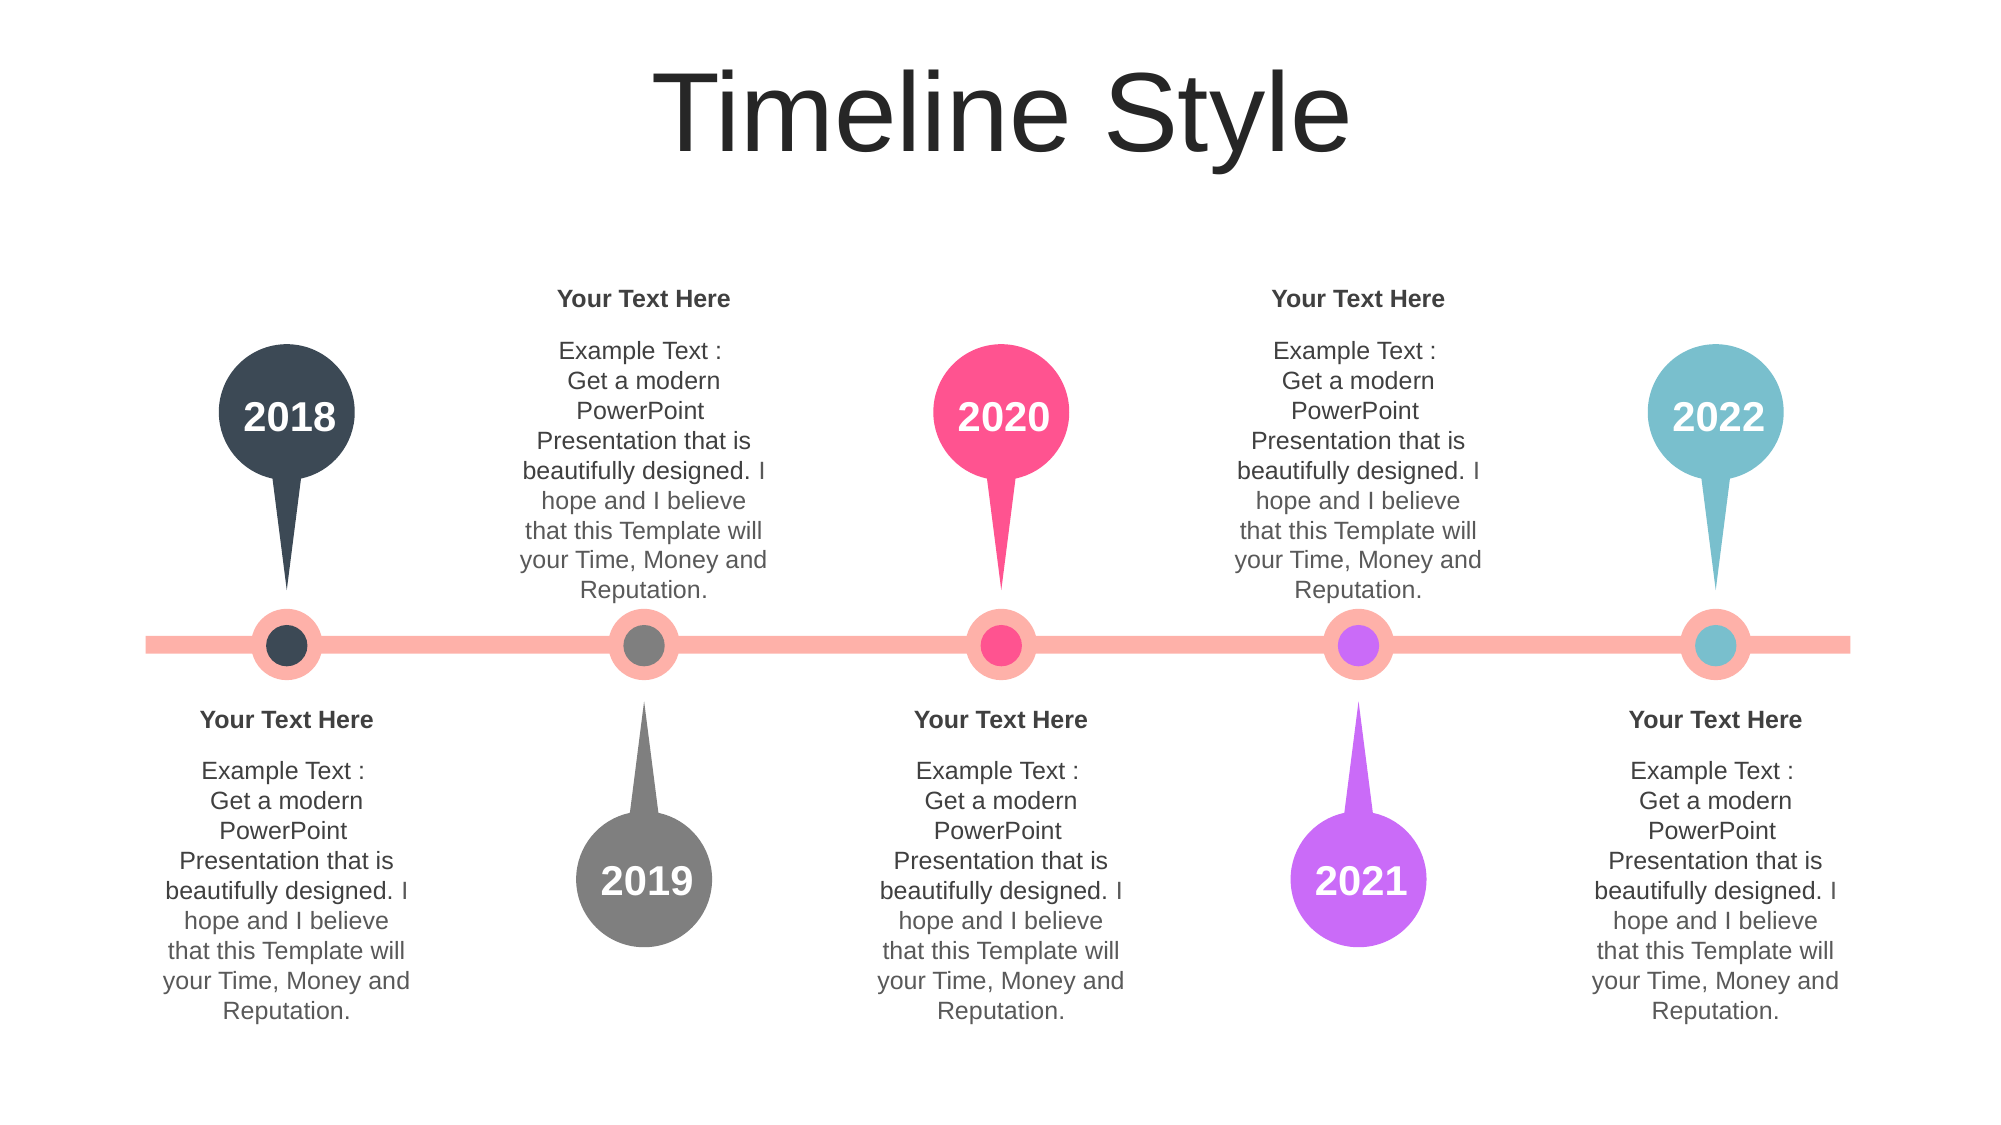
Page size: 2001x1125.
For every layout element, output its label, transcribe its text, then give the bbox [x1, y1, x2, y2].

text_box [1694, 623, 1738, 668]
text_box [861, 695, 1141, 1036]
text_box [942, 447, 1060, 591]
text_box [584, 701, 704, 846]
text_box [145, 635, 251, 655]
list Timeline Style [53, 55, 1952, 175]
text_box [147, 695, 427, 1036]
text_box 2018 [218, 381, 355, 447]
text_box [1576, 695, 1856, 1036]
text_box [1299, 701, 1418, 846]
text_box [1336, 623, 1381, 668]
text_box [607, 615, 681, 682]
text_box [265, 623, 309, 668]
text_box [1655, 344, 1777, 381]
text_box [1394, 635, 1680, 655]
text_box [1037, 635, 1323, 655]
text_box [226, 344, 348, 381]
text_box [323, 635, 608, 655]
text_box [228, 447, 346, 591]
text_box 2021 [1290, 846, 1427, 912]
text_box [979, 623, 1023, 668]
text_box [964, 607, 1038, 682]
text_box 2022 [1647, 381, 1784, 447]
text_box [584, 912, 704, 948]
text_box [1321, 615, 1396, 682]
text_box 2019 [576, 846, 712, 912]
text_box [1219, 275, 1498, 615]
text_box [940, 344, 1062, 381]
text_box [1298, 912, 1419, 948]
text_box [1752, 635, 1851, 655]
text_box [250, 607, 324, 682]
text_box [622, 623, 666, 668]
text_box 2020 [933, 381, 1070, 447]
text_box [1679, 607, 1753, 682]
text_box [504, 275, 784, 615]
text_box [680, 635, 965, 655]
text_box [1657, 447, 1775, 591]
